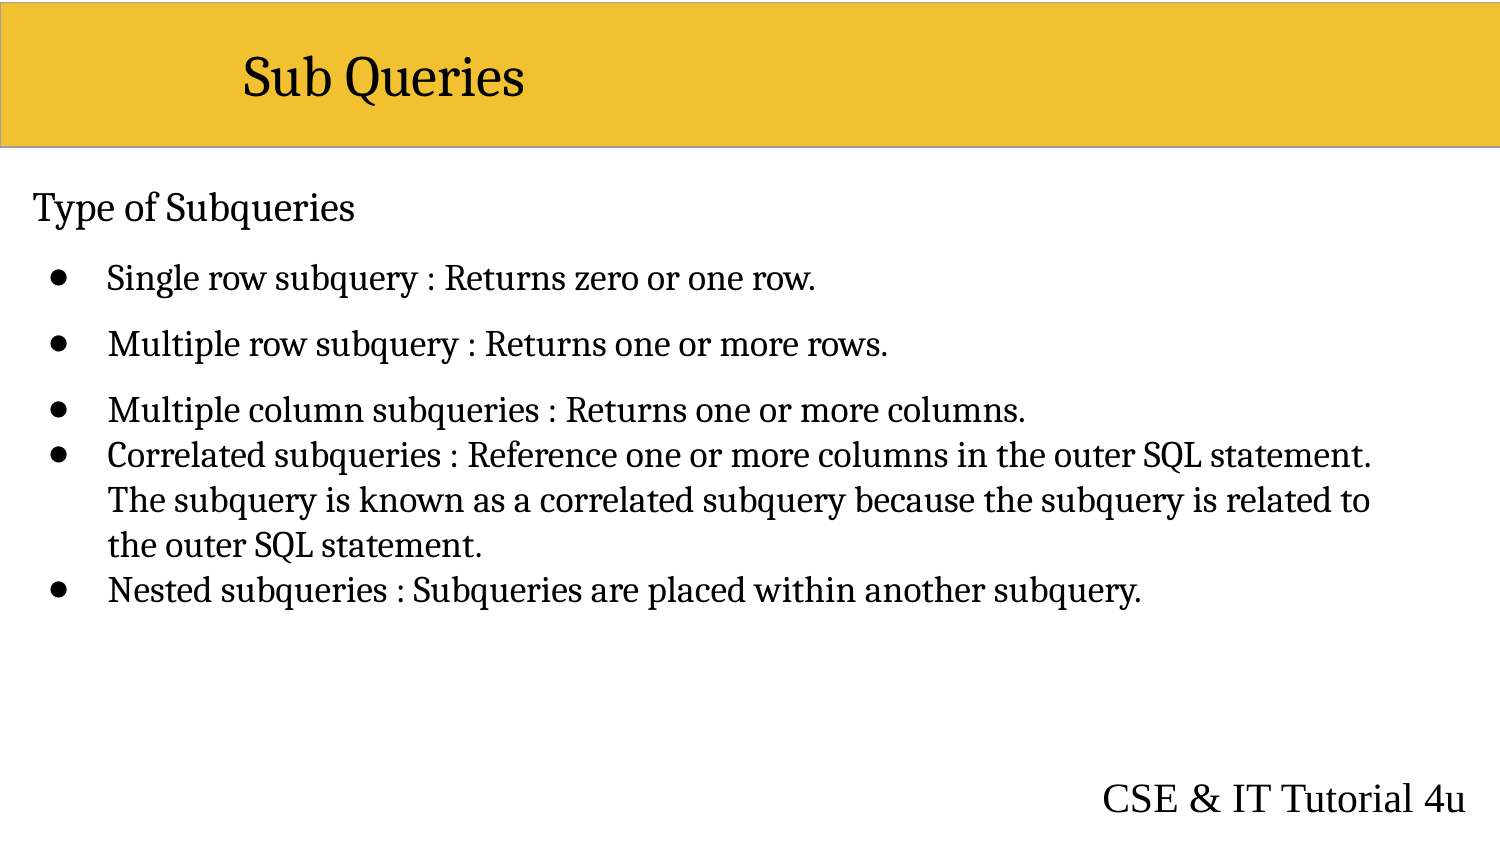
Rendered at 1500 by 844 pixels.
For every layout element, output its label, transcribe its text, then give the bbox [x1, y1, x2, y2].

text_box CSE & IT Tutorial 4u [1100, 768, 1467, 821]
title Sub Queries [242, 36, 548, 152]
text_box Type of Subqueries Single row subquery : Returns zero or one row. Multiple row subquery : Returns one or more rows. Multiple column subqueries : Returns one or more columns. Correlated subqueries : Reference one or more columns in the outer SQL statement. The subquery is known as a correlated subquery because the subquery is related to the outer SQL statement. Nested subqueries : Subqueries are placed within another subquery. [30, 152, 1427, 610]
